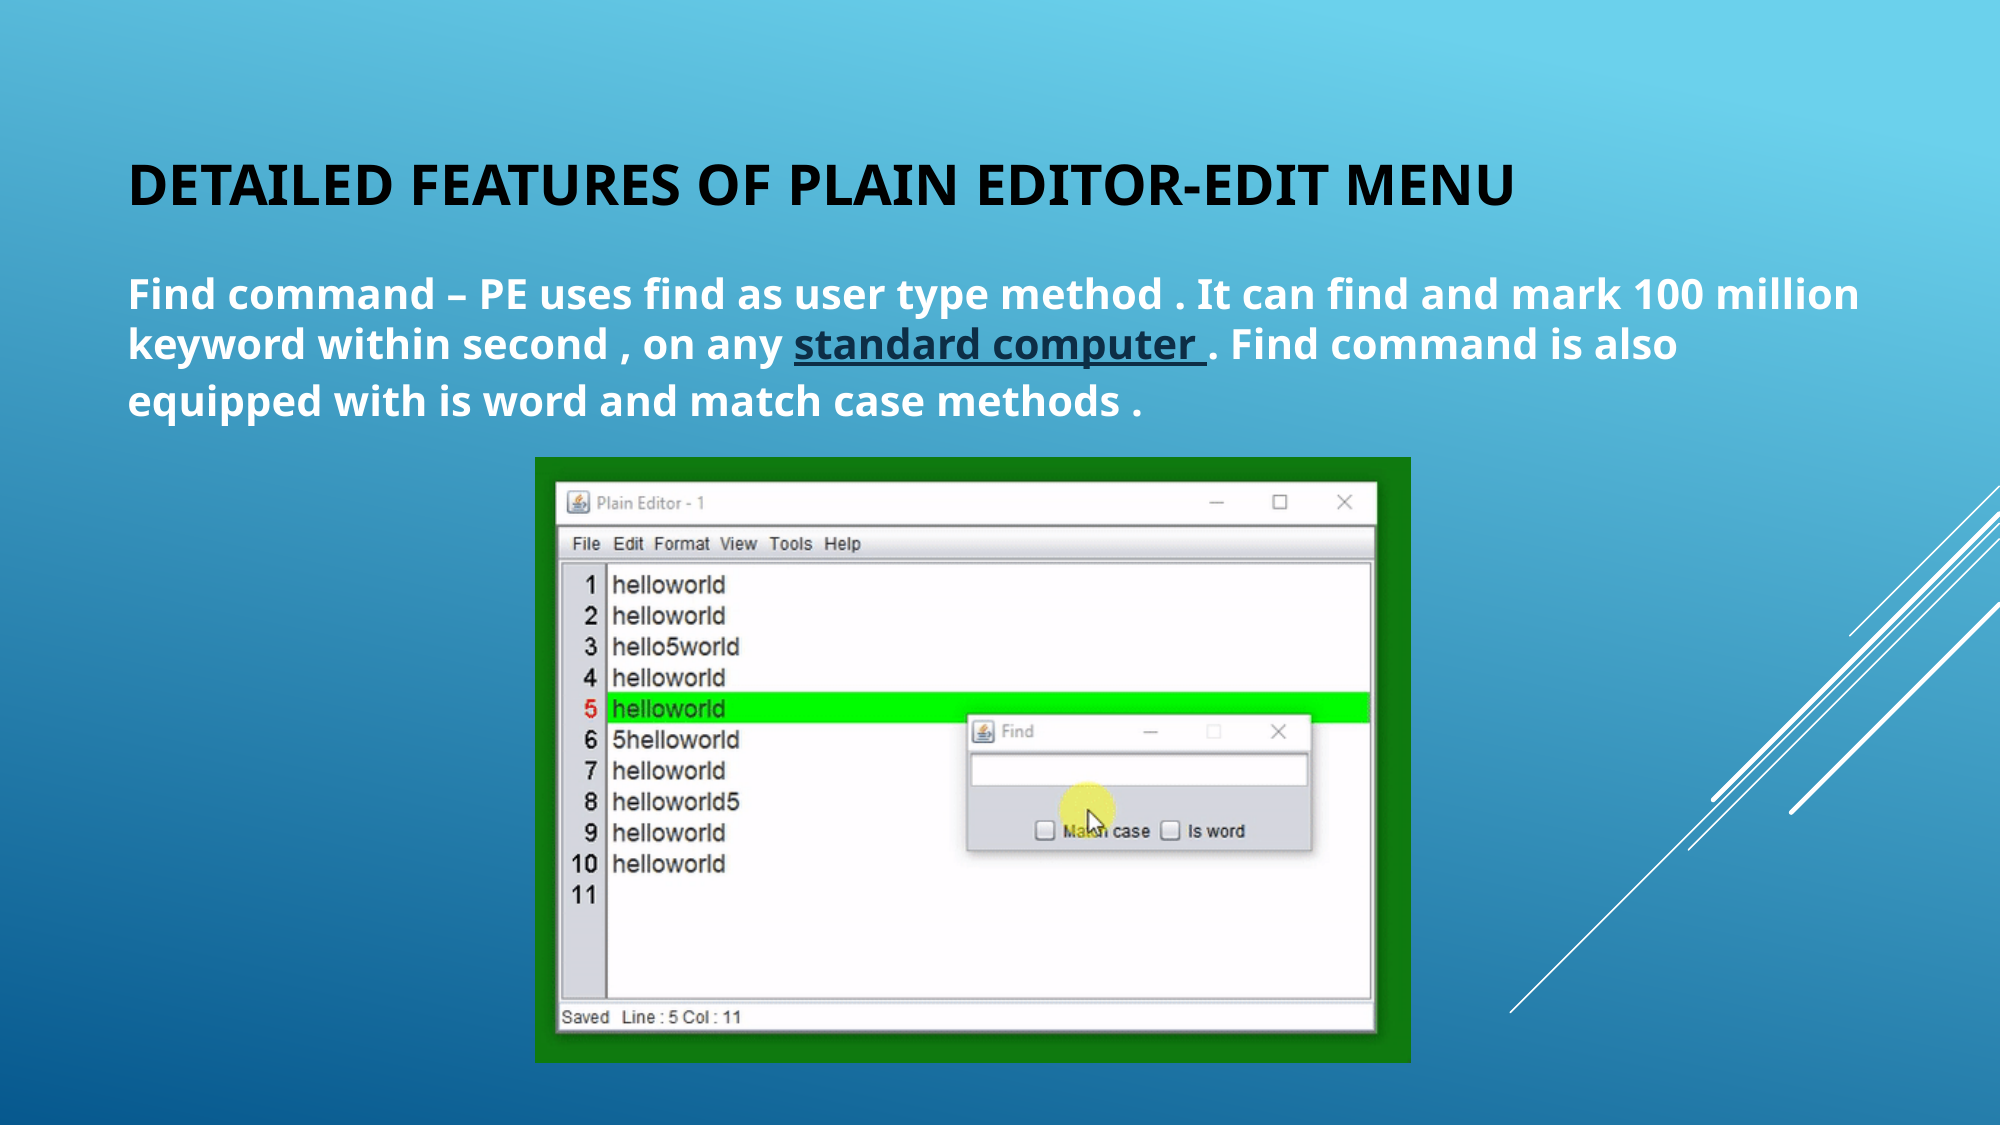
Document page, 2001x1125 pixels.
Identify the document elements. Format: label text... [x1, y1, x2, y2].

picture [535, 456, 1411, 1063]
title Detailed features of plain editor-Edit menu [112, 105, 1758, 224]
list Find command – PE uses find as user type method . It can find and mark 100 million keyword within second , on any standard computer . Find command is also equipped with is word and match case methods . [112, 259, 1885, 989]
